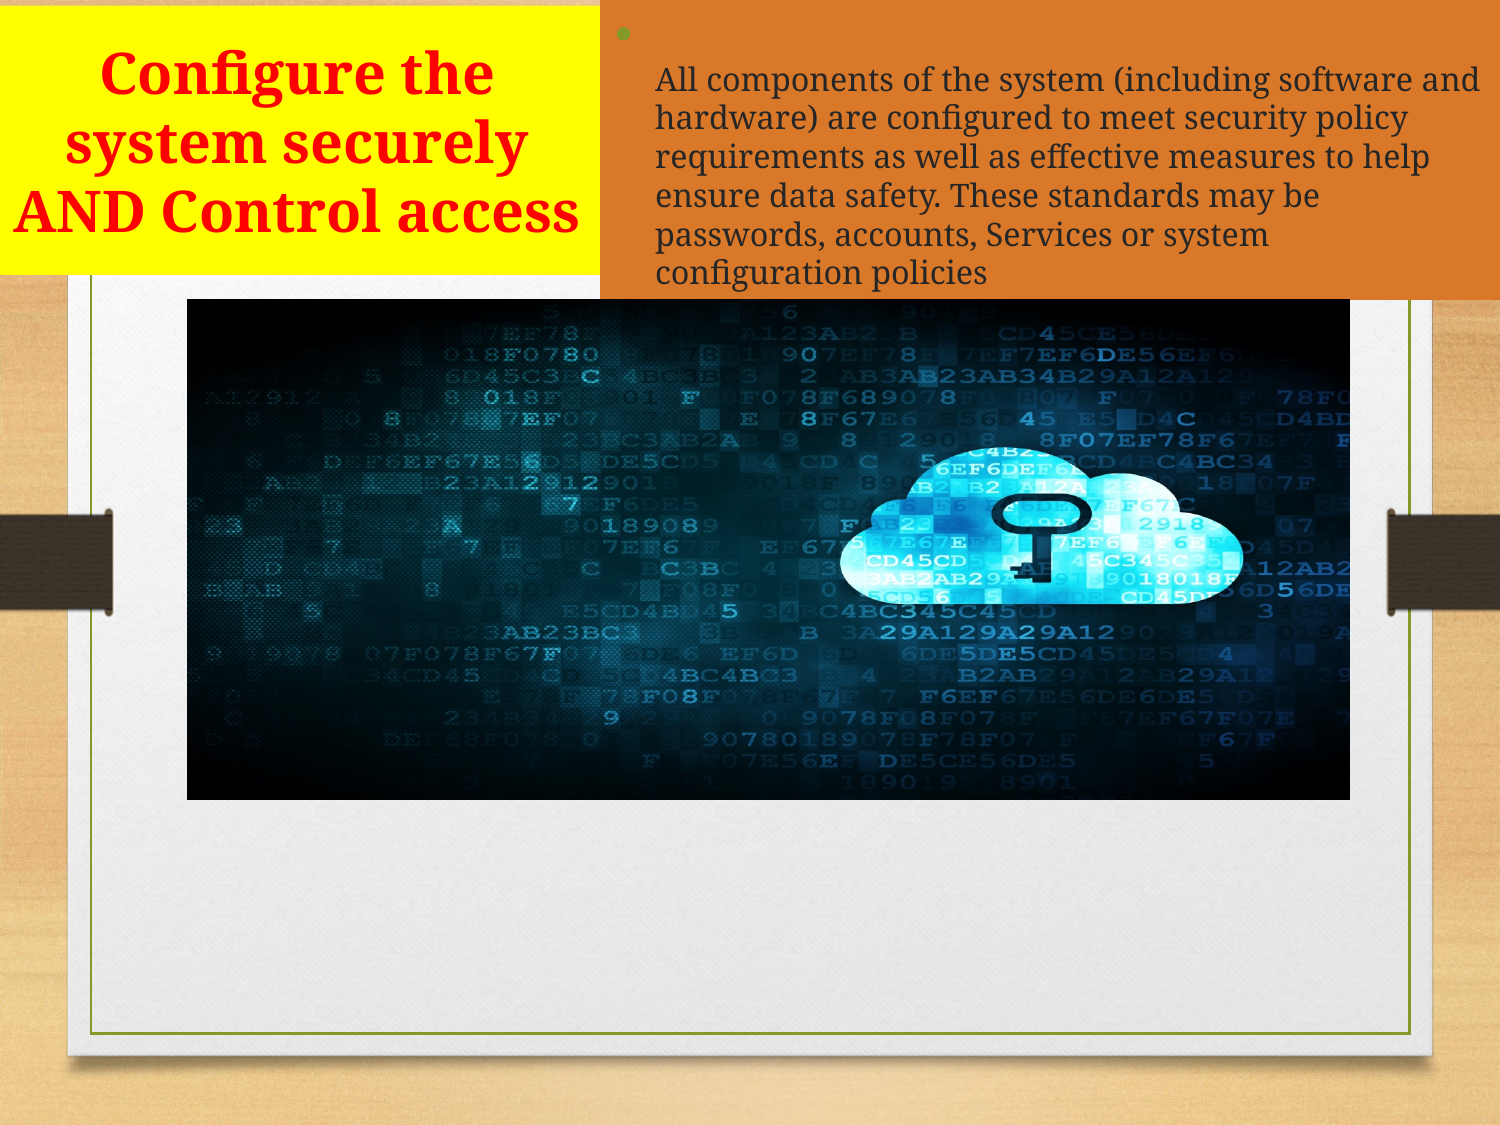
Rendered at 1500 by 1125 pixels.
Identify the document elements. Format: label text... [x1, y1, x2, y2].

title Configure the system securely AND Control access [0, 5, 600, 275]
picture [0, 0, 600, 5]
picture [0, 275, 1500, 1125]
list All components of the system (including software and hardware) are configured to meet security policy requirements as well as effective measures to help ensure data safety. These standards may be passwords, accounts, Services or system configuration policies [600, 0, 1500, 300]
